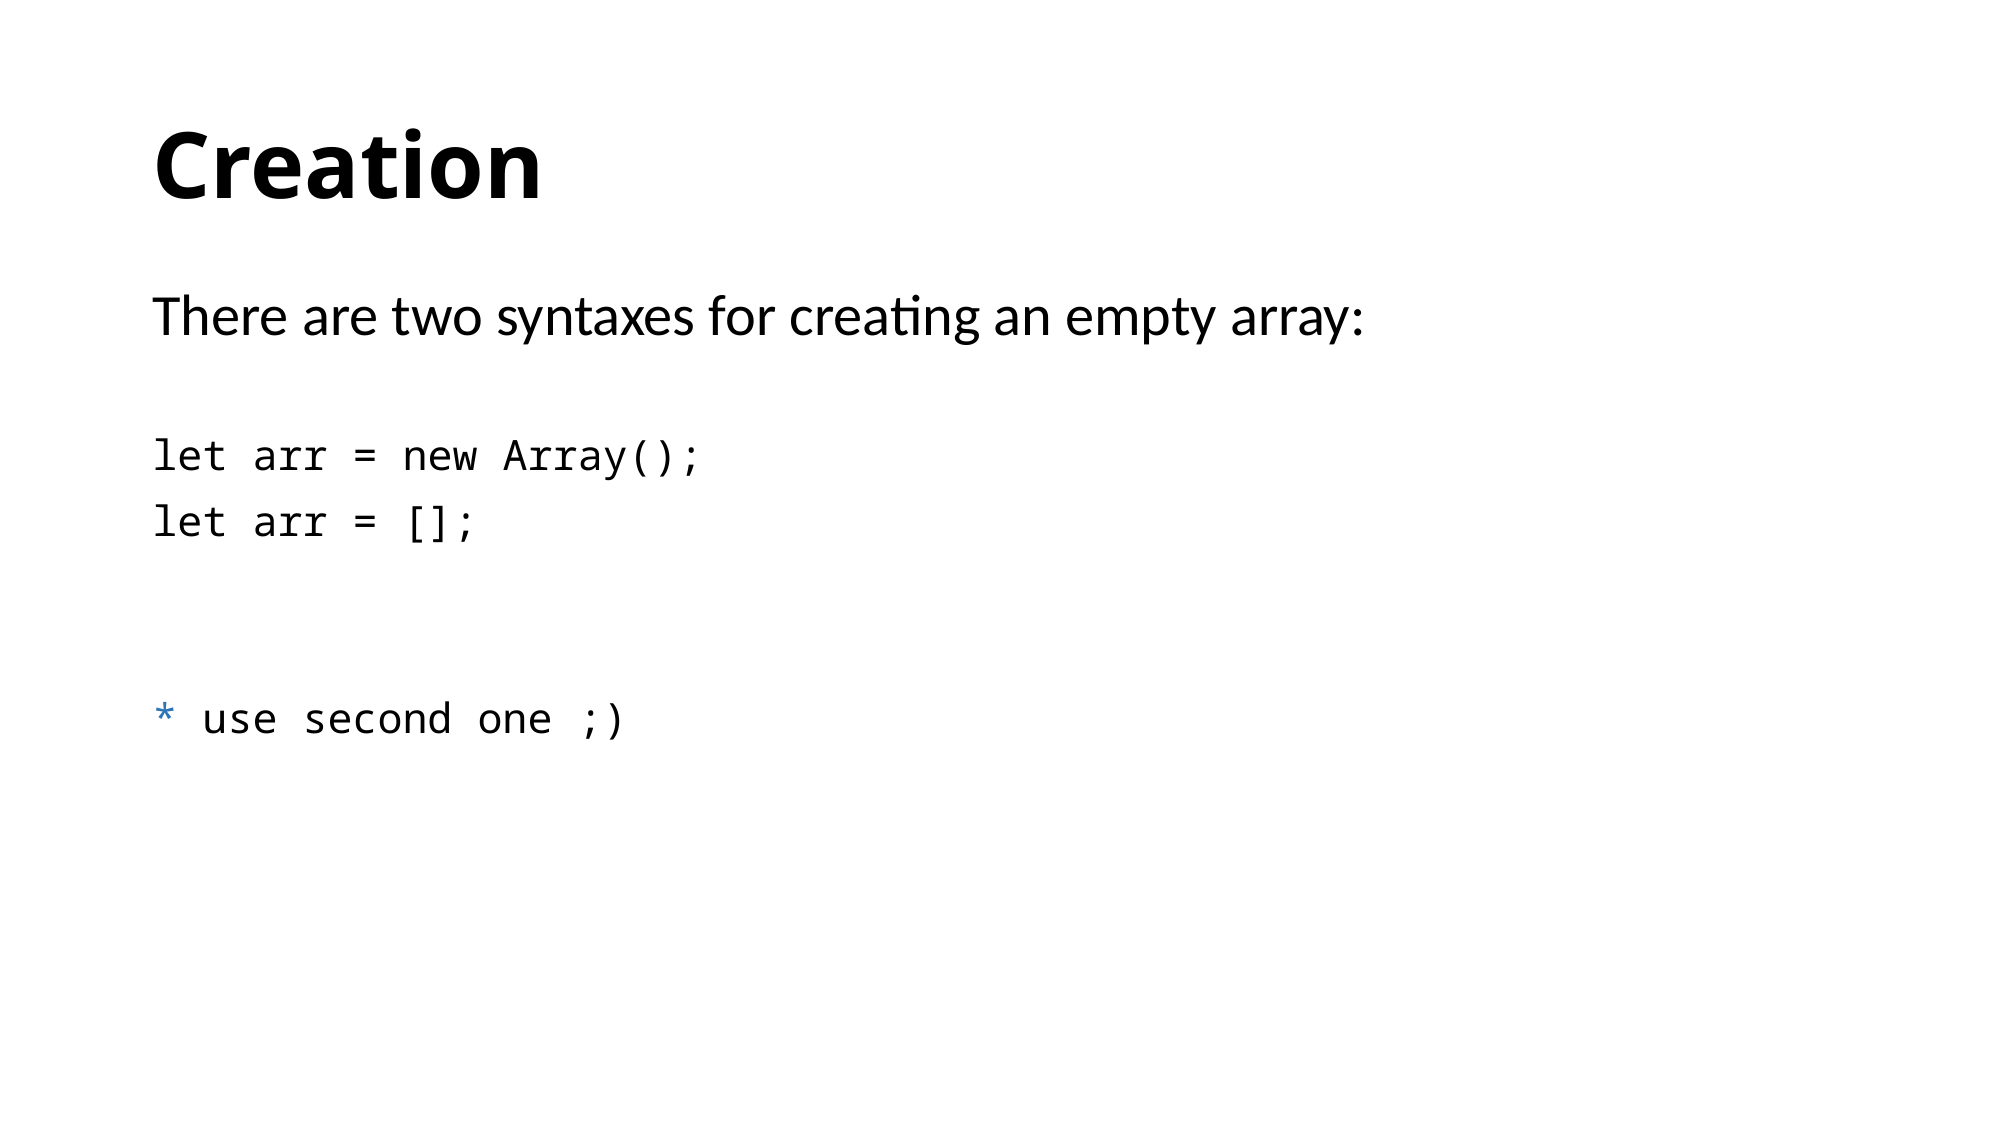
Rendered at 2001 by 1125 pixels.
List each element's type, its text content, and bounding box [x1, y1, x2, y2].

list There are two syntaxes for creating an empty array: let arr = new Array(); let arr = []; * use second one ;) [137, 277, 1863, 1014]
title Creation [137, 59, 1863, 277]
